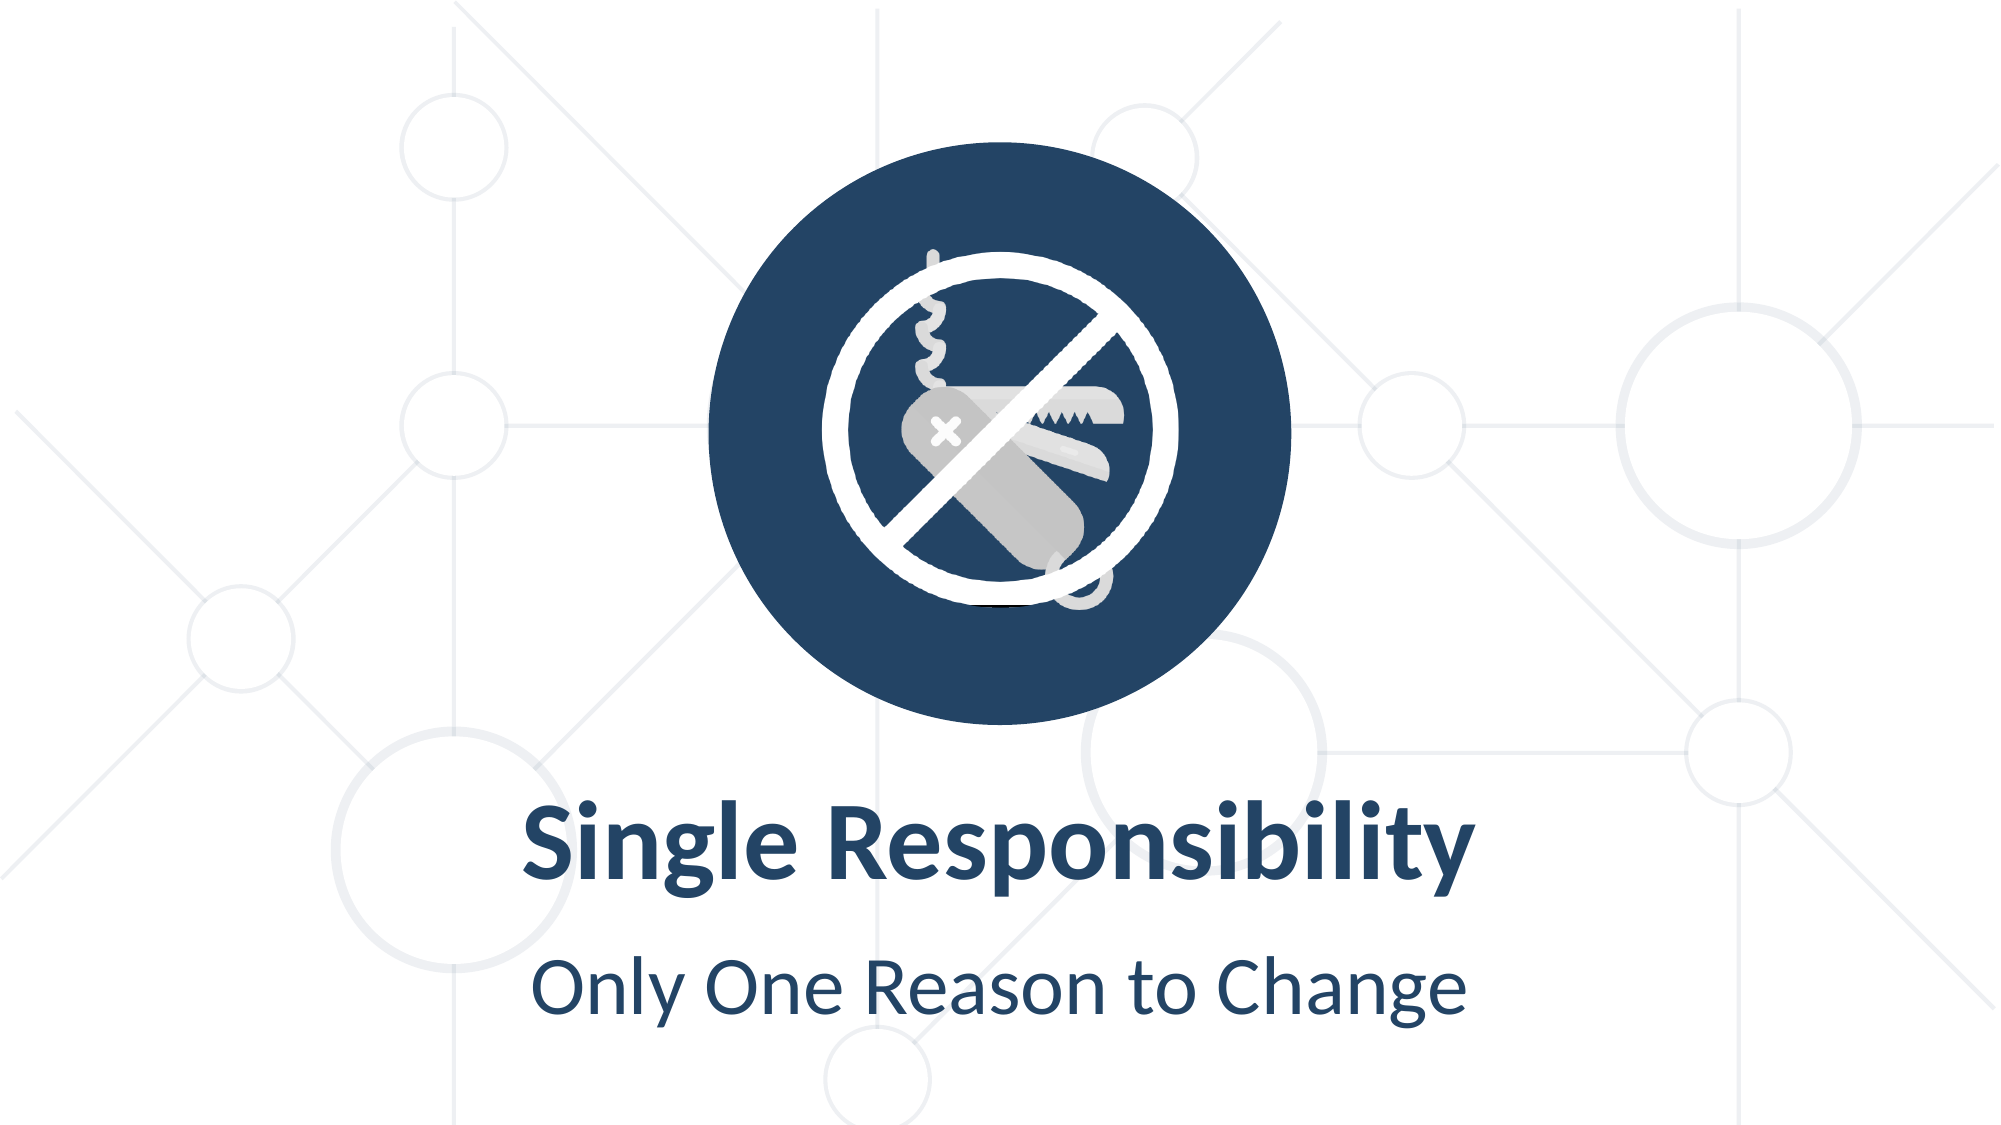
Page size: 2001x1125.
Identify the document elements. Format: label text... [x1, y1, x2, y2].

title Single Responsibility [100, 771, 1900, 898]
subtitle Only One Reason to Change [100, 916, 1900, 1043]
picture [788, 218, 1212, 642]
